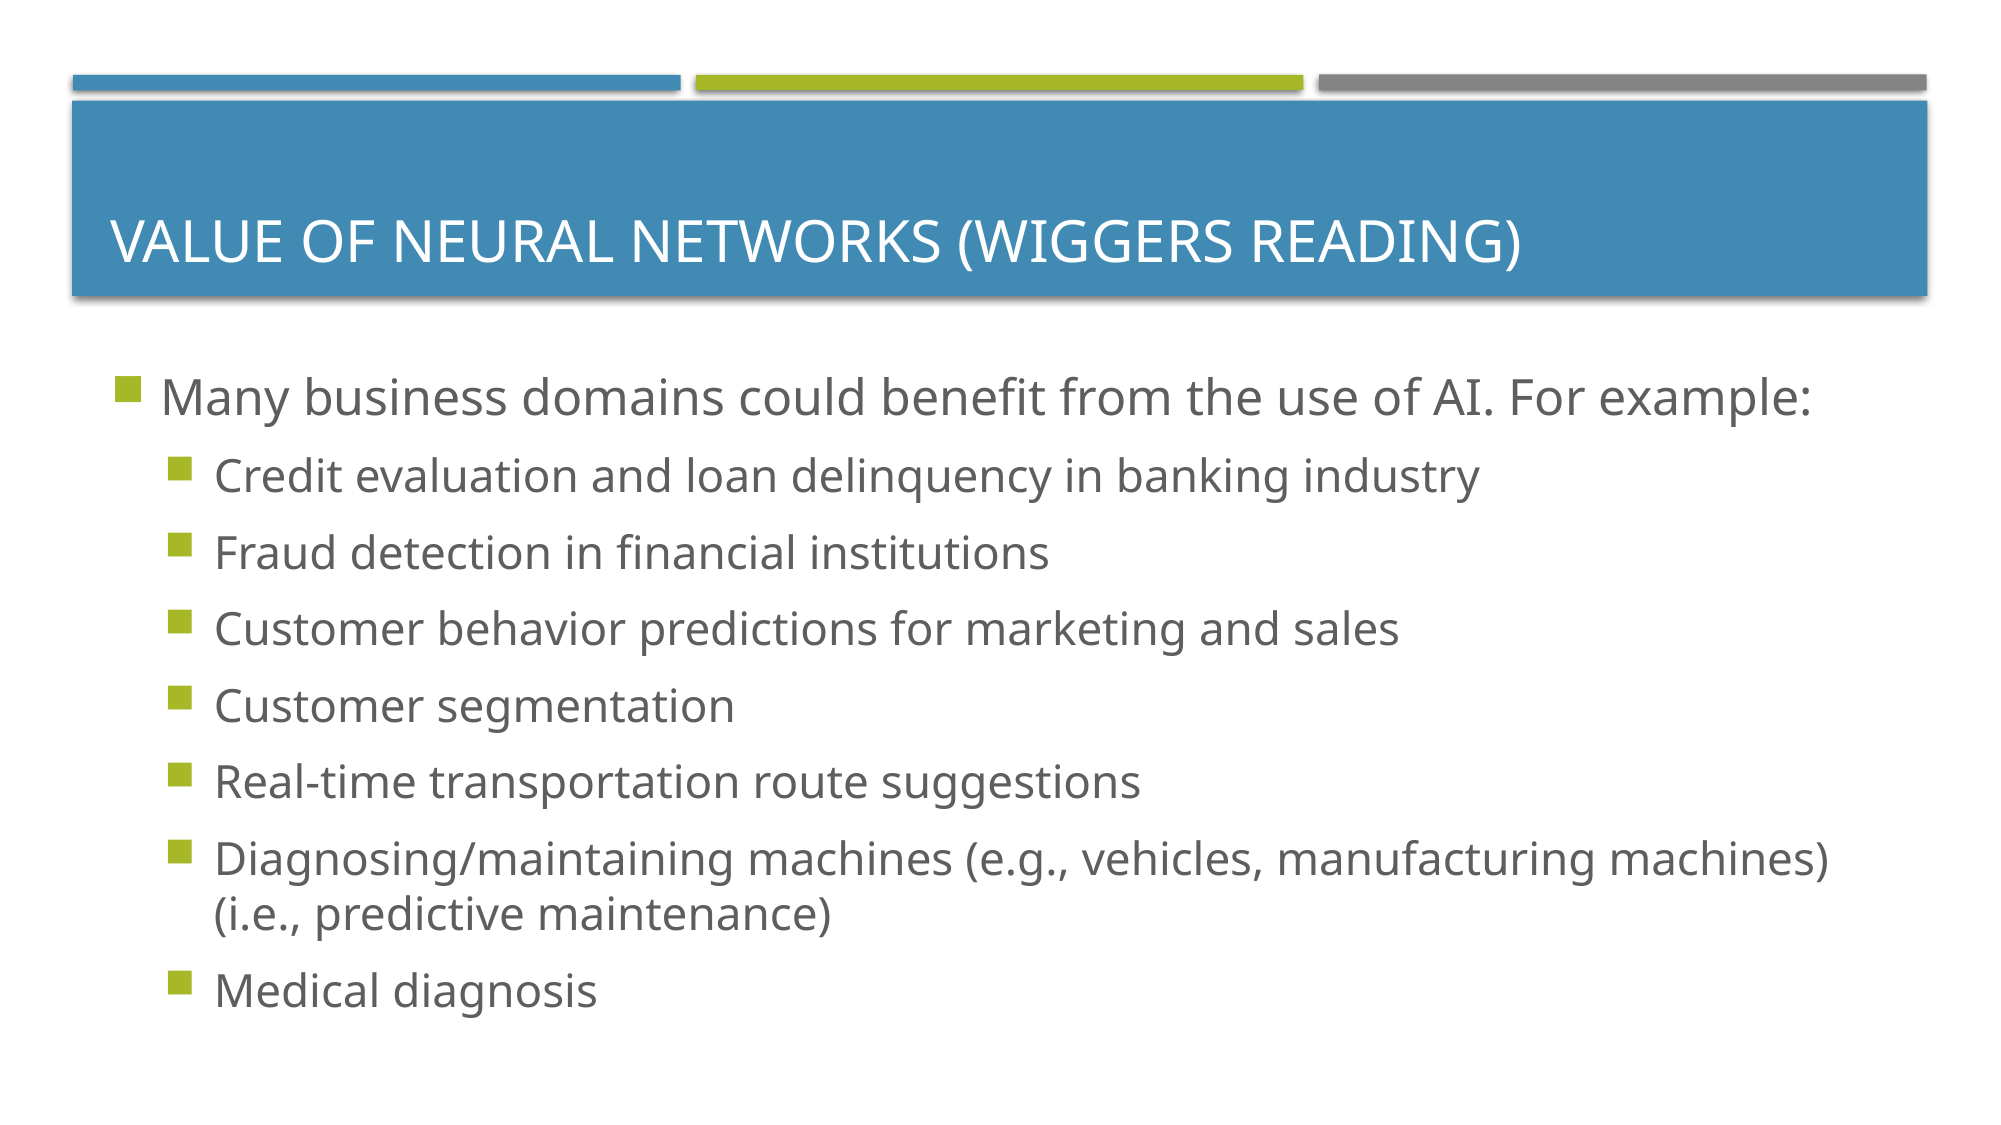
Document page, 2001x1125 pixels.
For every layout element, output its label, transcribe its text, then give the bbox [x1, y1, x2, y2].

list Many business domains could benefit from the use of AI. For example: Credit evaluation and loan delinquency in banking industry Fraud detection in financial institutions Customer behavior predictions for marketing and sales Customer segmentation Real-time transportation route suggestions Diagnosing/maintaining machines (e.g., vehicles, manufacturing machines) (i.e., predictive maintenance) Medical diagnosis [95, 357, 1920, 1066]
title Value of Neural Networks (Wiggers Reading) [95, 115, 1905, 282]
